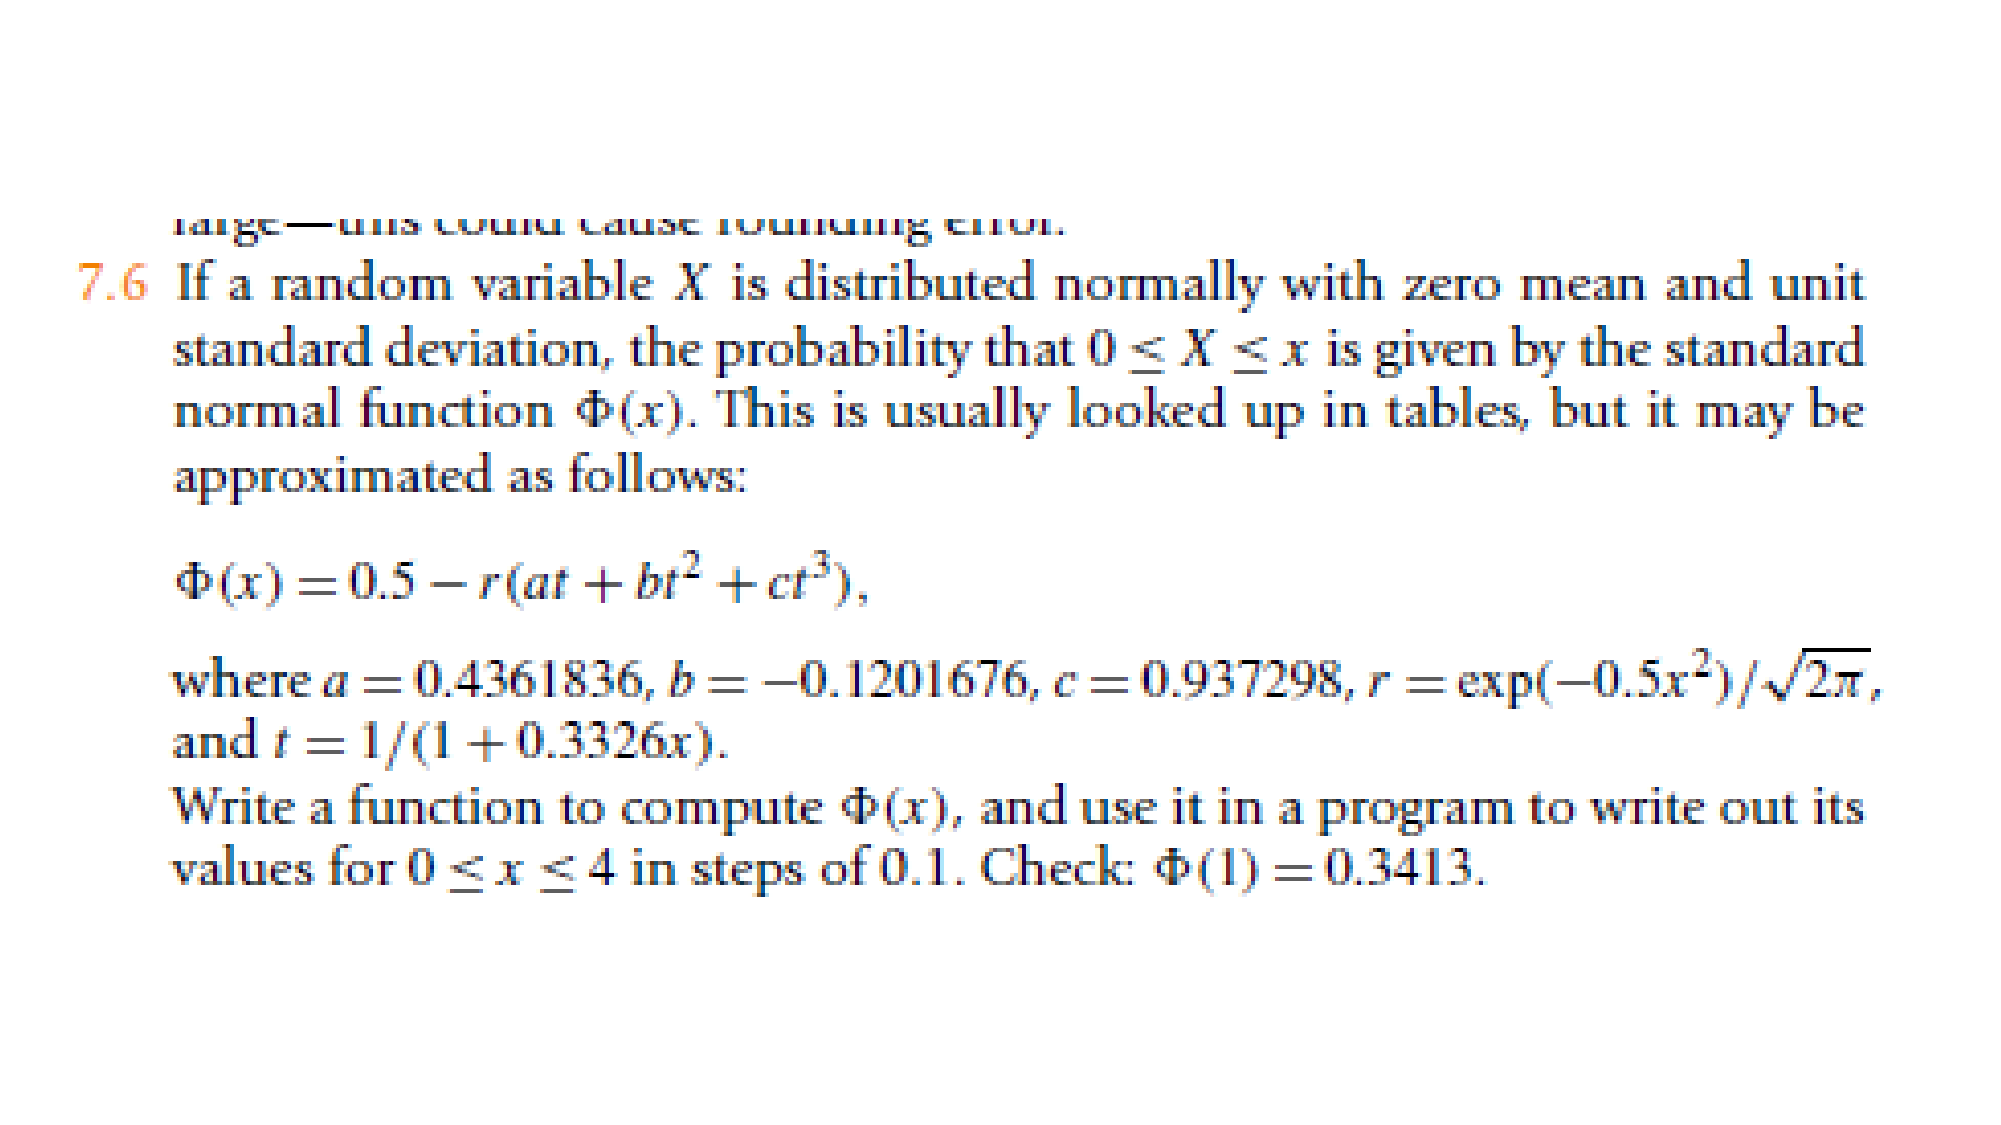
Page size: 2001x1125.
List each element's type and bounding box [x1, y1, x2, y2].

picture [26, 219, 1974, 906]
